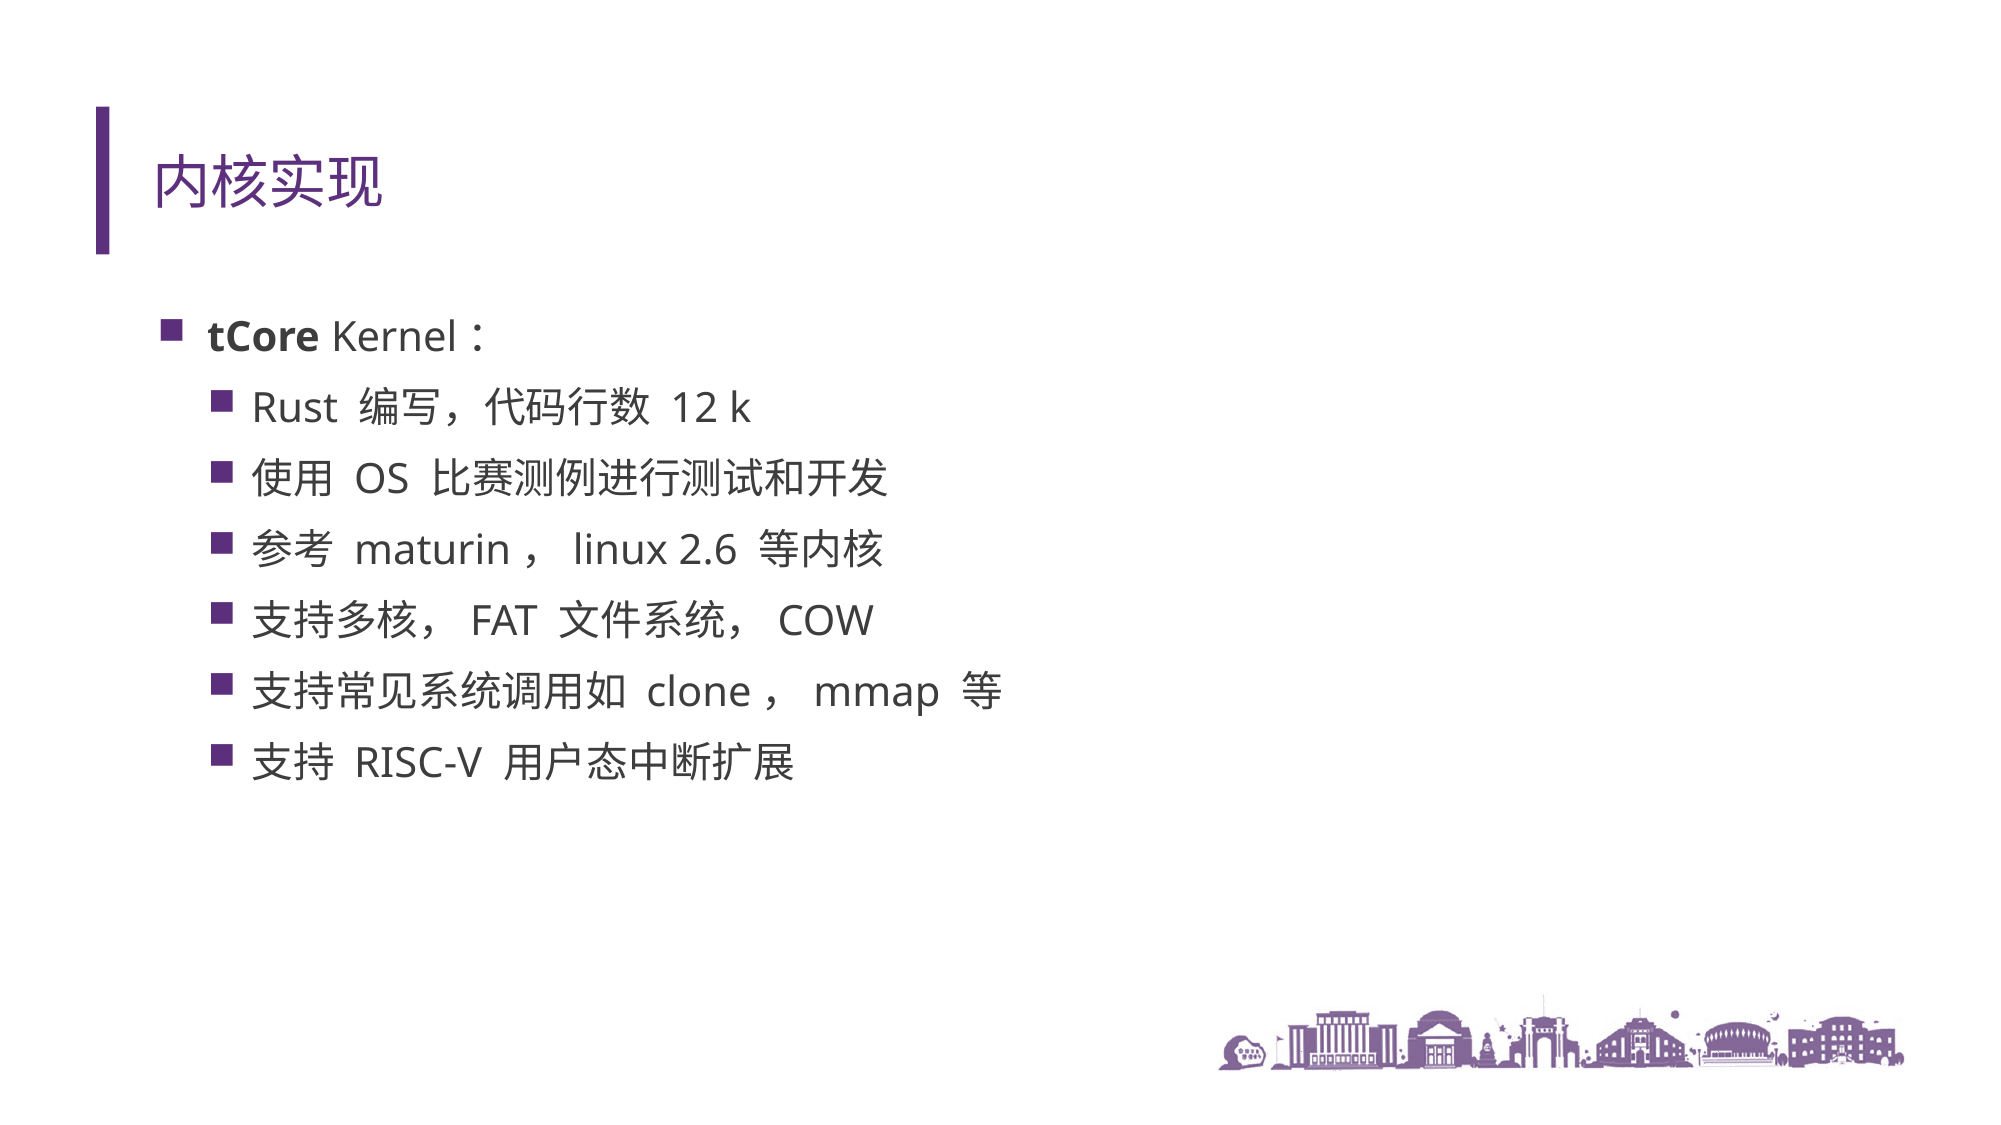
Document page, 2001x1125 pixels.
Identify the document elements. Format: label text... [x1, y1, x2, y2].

list tCore Kernel： Rust 编写，代码行数 12 k 使用 OS 比赛测例进行测试和开发 参考 maturin，linux 2.6 等内核 支持多核，FAT 文件系统，COW 支持常见系统调用如 clone，mmap 等 支持 RISC-V 用户态中断扩展 [88, 302, 1427, 907]
title 内核实现 [137, 97, 1863, 264]
